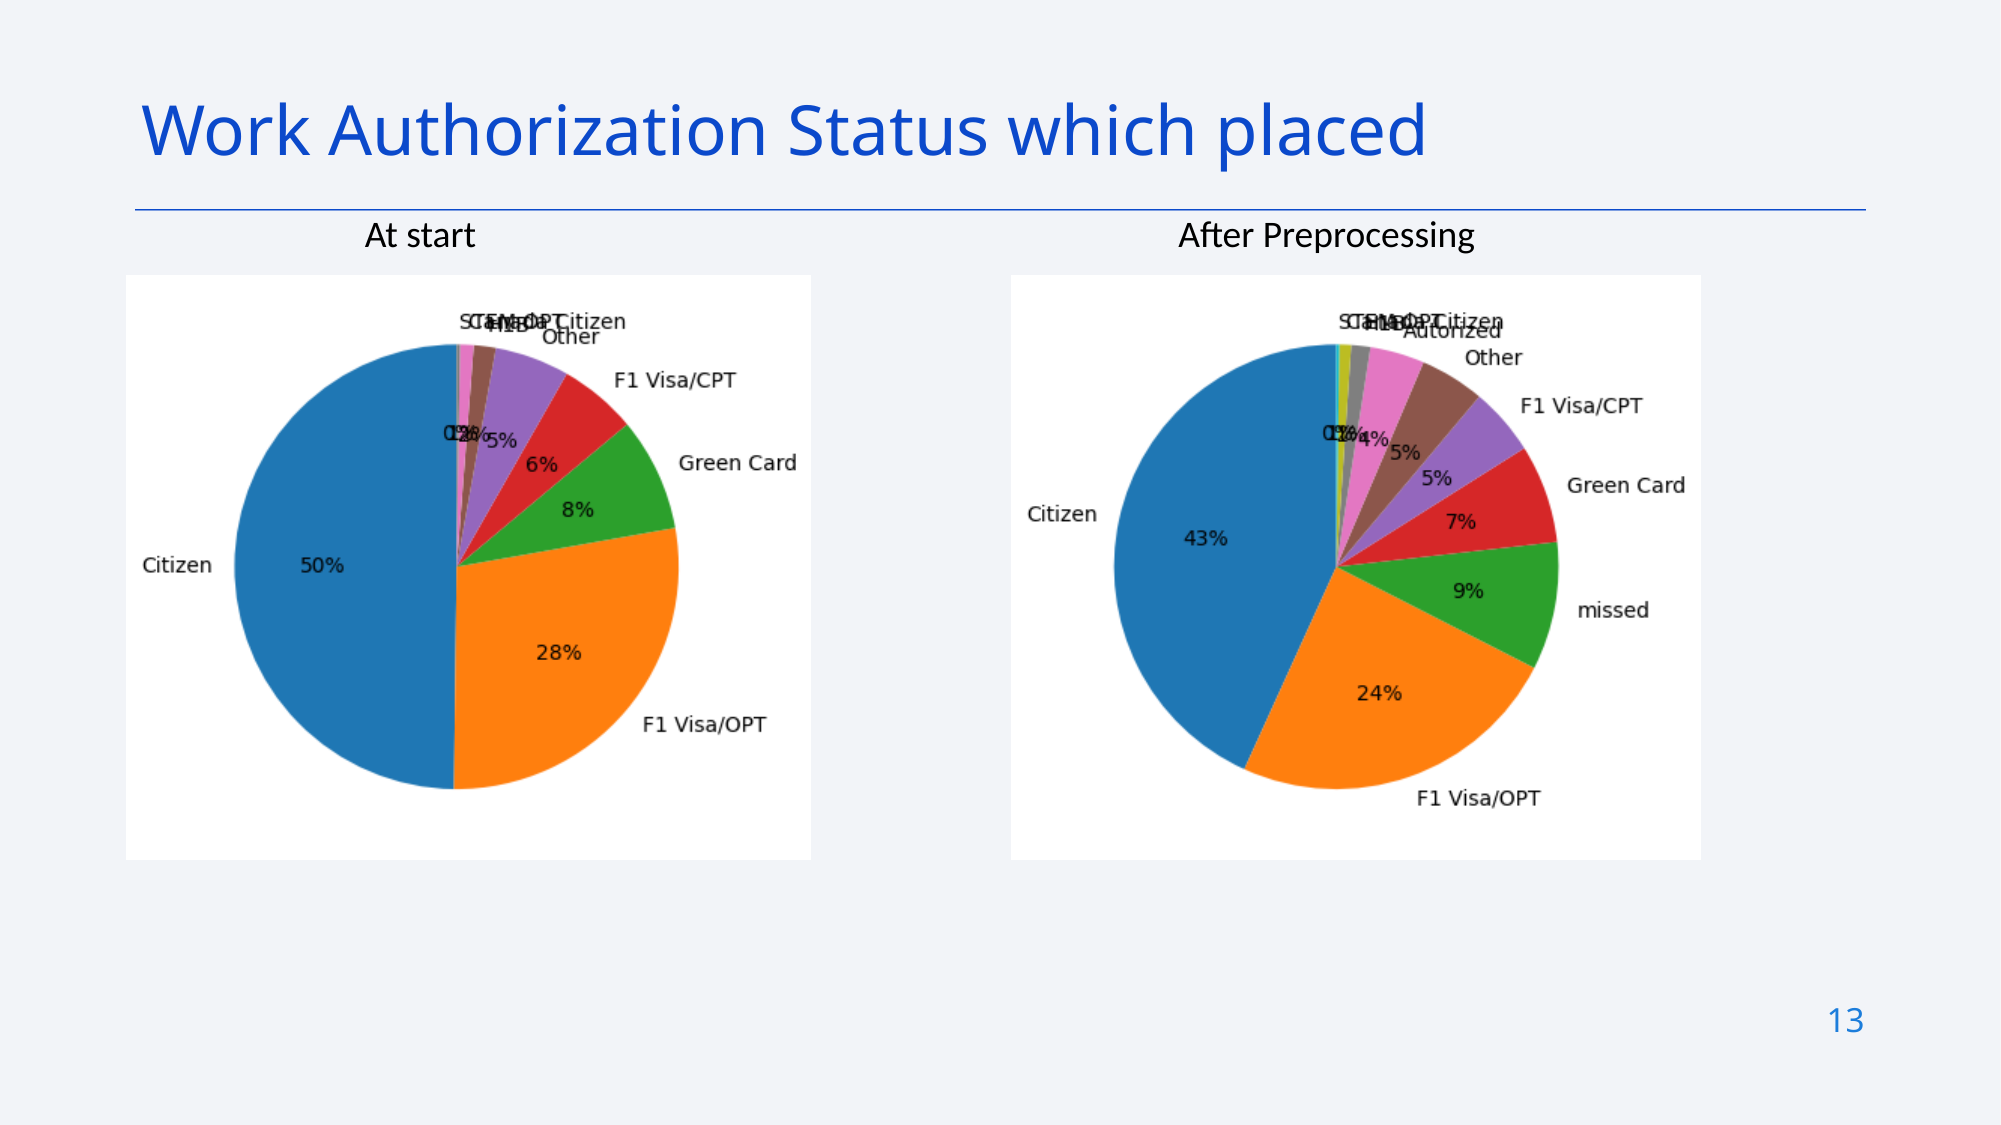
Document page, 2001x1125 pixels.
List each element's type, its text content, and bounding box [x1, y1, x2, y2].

slide_number 13 [1429, 988, 1880, 1055]
text_box After Preprocessing [1163, 202, 1549, 262]
text_box Work Authorization Status which placed [126, 88, 1852, 179]
text_box At start [350, 202, 493, 262]
picture [0, 0, 2001, 1125]
